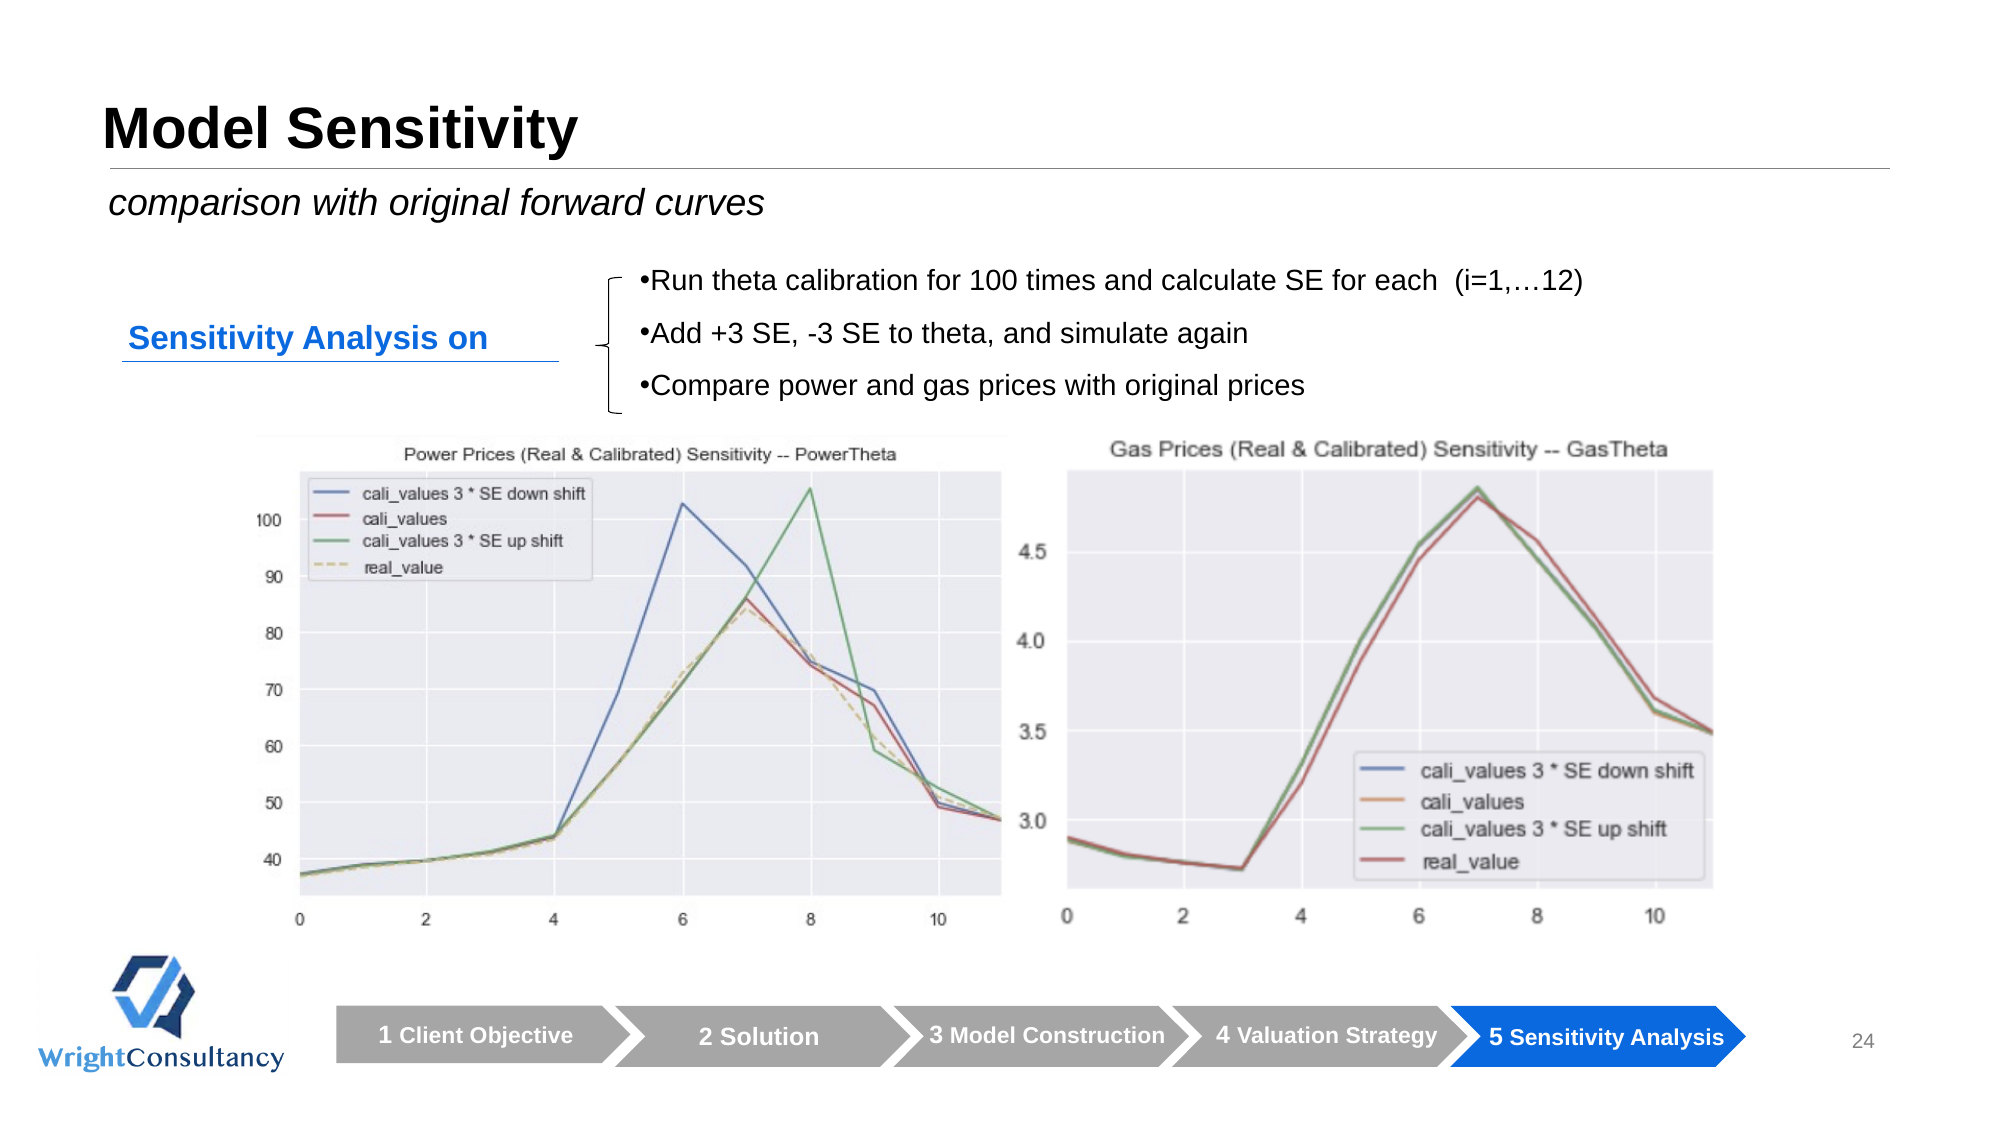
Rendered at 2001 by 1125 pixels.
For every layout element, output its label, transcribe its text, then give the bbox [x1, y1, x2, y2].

picture [36, 431, 1719, 1076]
text_box [595, 276, 622, 414]
slide_number 24 [1746, 1023, 1890, 1058]
title Model Sensitivity [87, 0, 1868, 169]
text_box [253, 995, 1746, 1067]
text_box comparison with original forward curves [93, 170, 781, 231]
